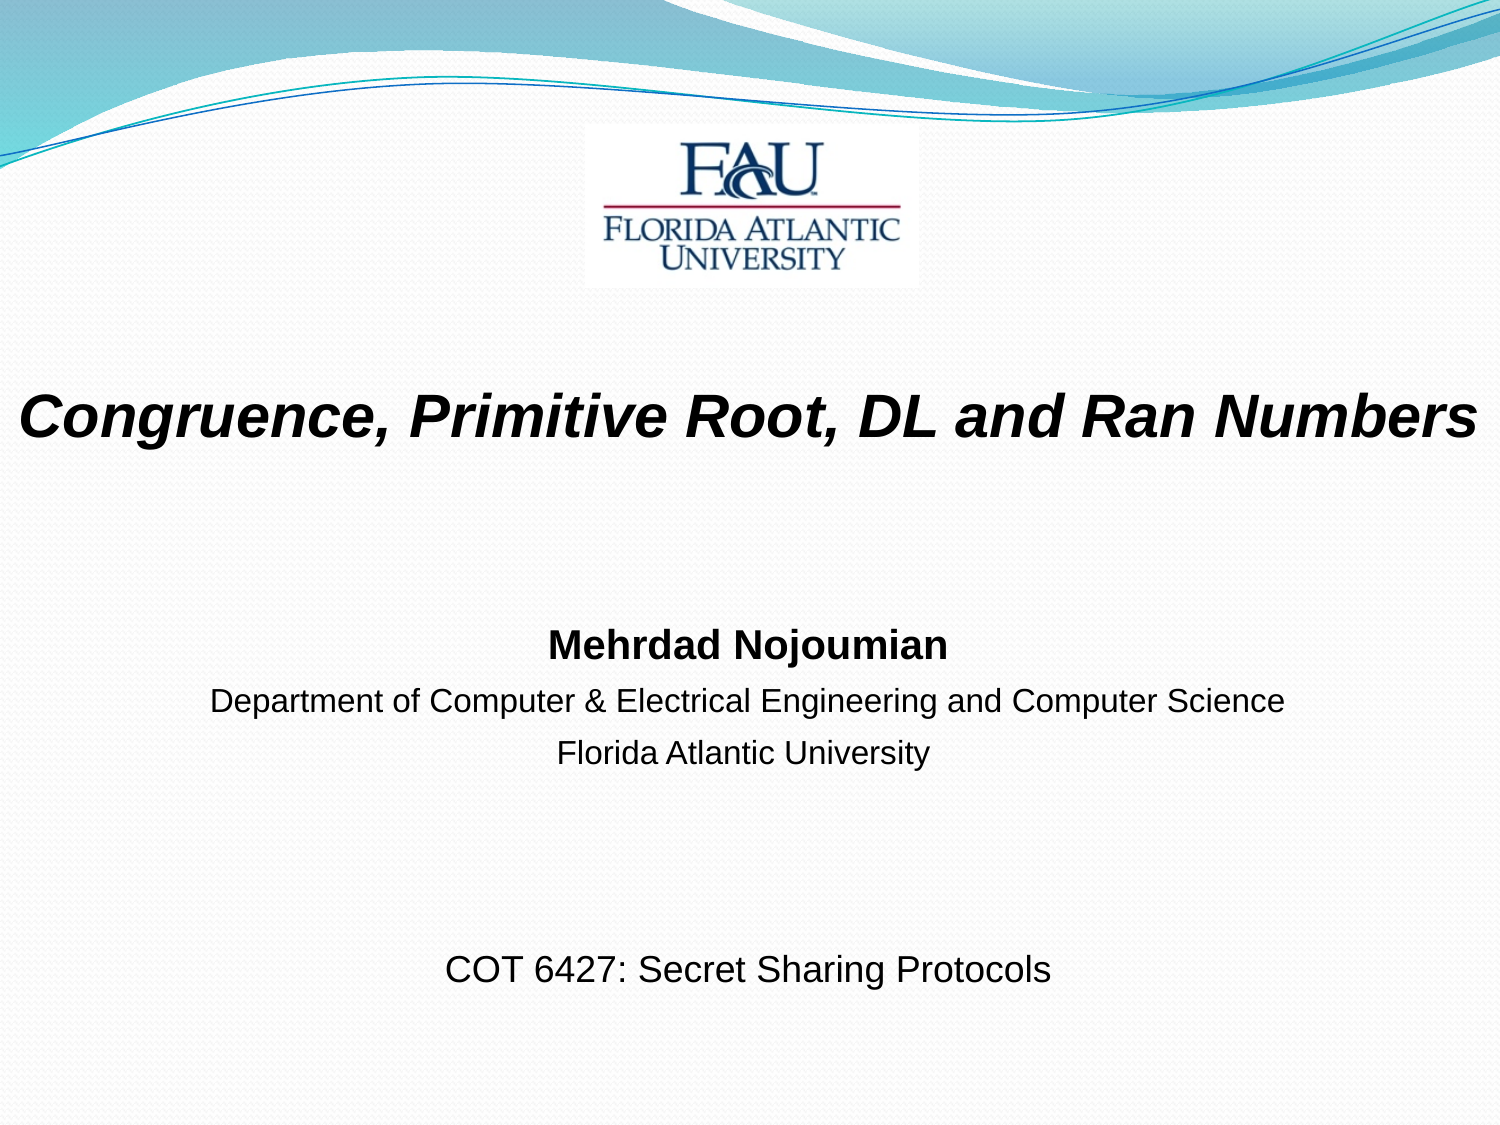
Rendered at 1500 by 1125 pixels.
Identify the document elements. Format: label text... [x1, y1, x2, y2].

picture [585, 124, 919, 224]
title Congruence, Primitive Root, DL and Ran Numbers [12, 224, 1488, 450]
